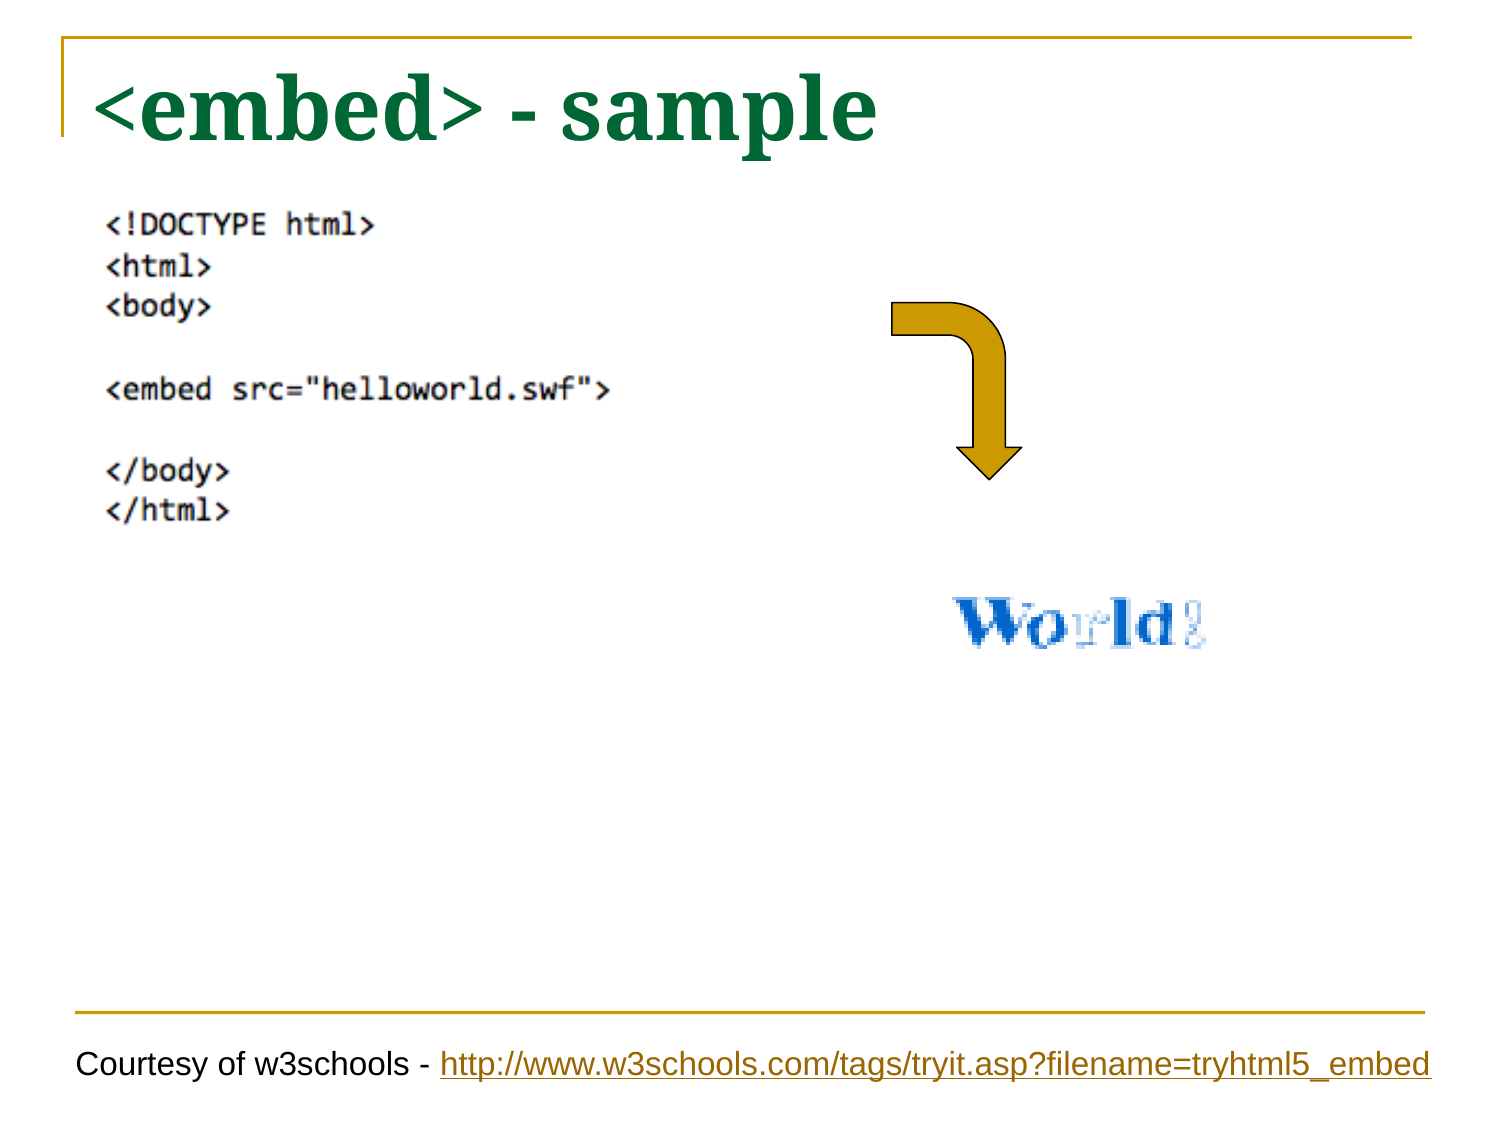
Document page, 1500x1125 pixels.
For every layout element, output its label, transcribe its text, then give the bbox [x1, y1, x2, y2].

picture [92, 195, 633, 563]
title <embed> - sample [75, 45, 1425, 233]
text_box [891, 302, 1006, 425]
picture [773, 426, 1306, 776]
text_box Courtesy of w3schools - http://www.w3schools.com/tags/tryit.asp?filename=tryhtml5_embed [60, 1034, 1457, 1090]
